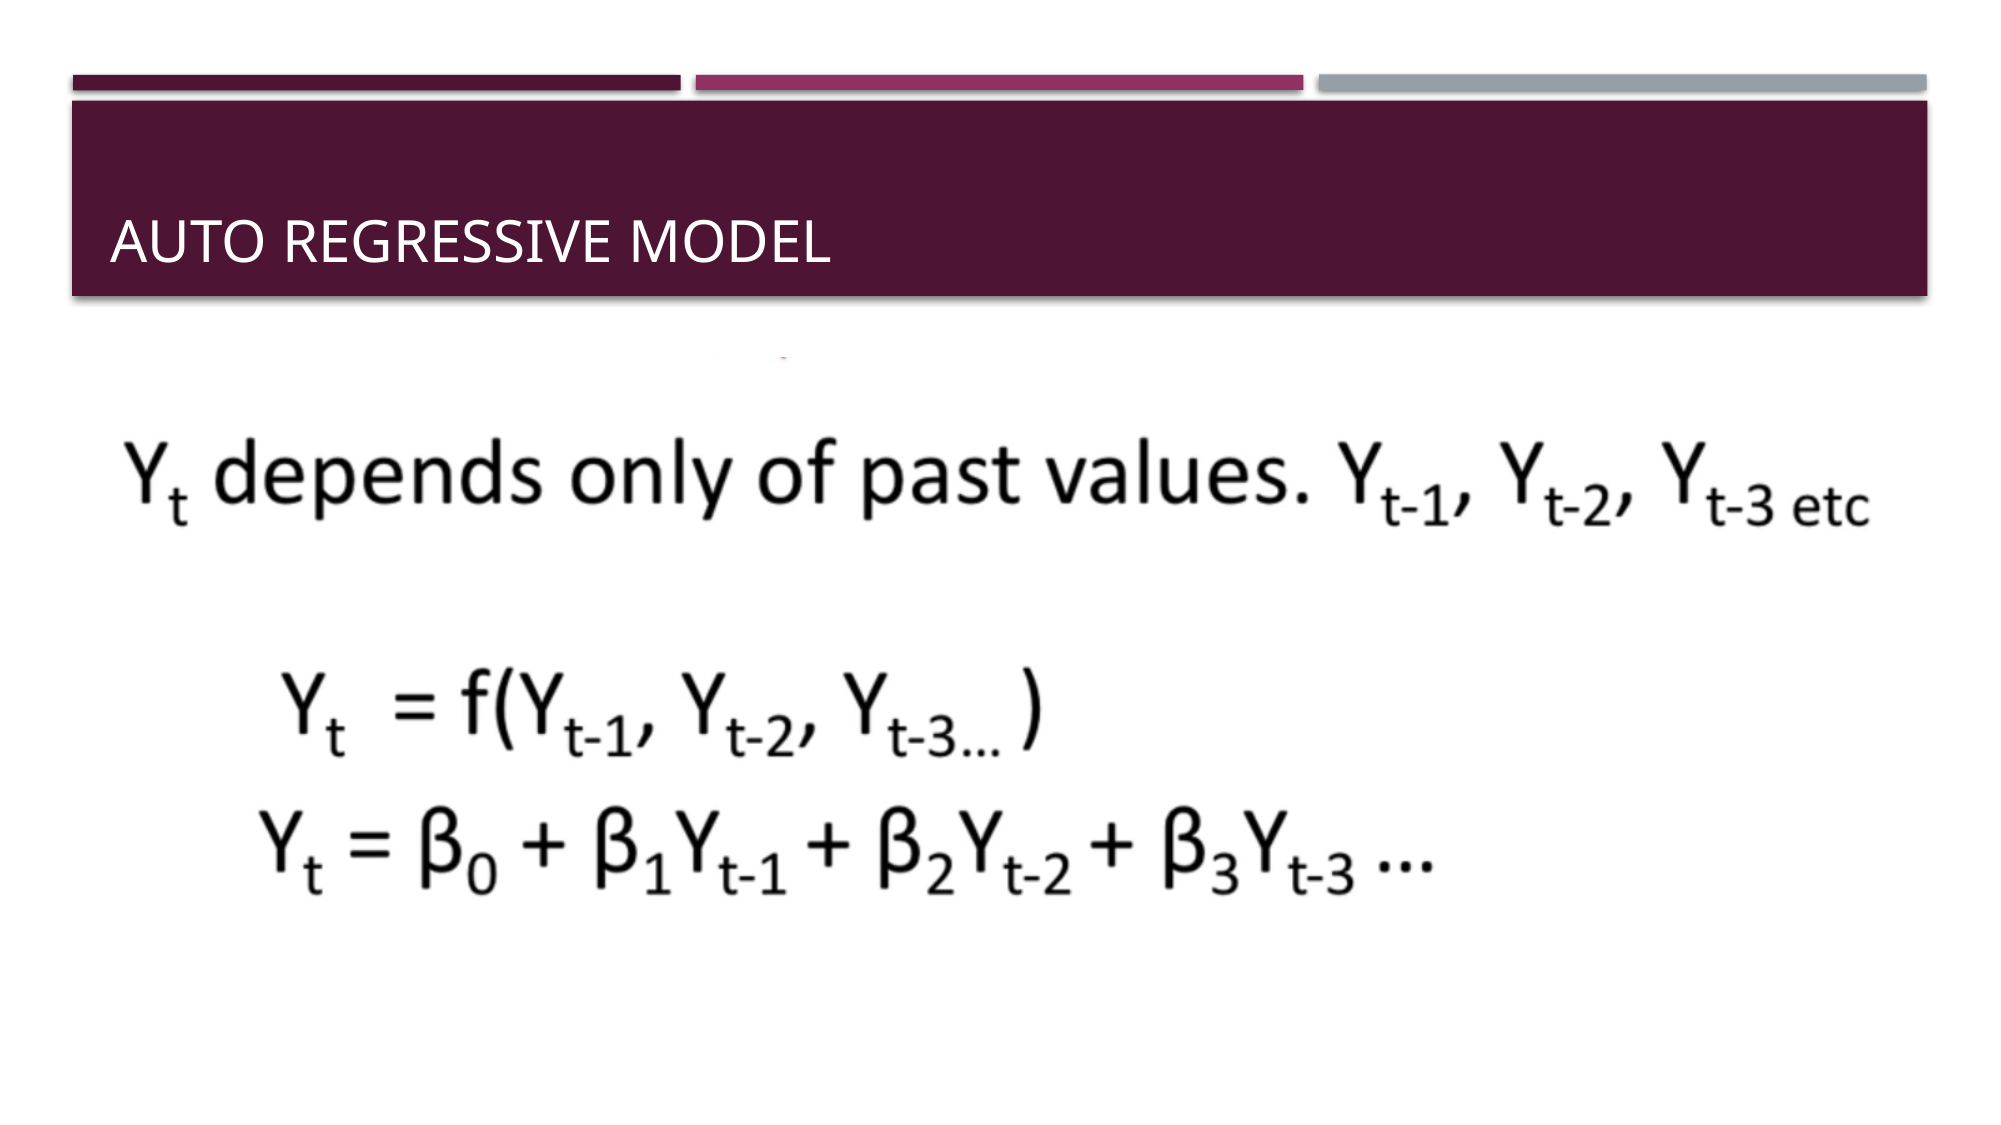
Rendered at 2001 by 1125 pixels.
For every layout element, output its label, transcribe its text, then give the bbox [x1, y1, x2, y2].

title AUTO REGRESSIVE MODEL [95, 115, 1905, 282]
picture [99, 357, 1906, 1010]
